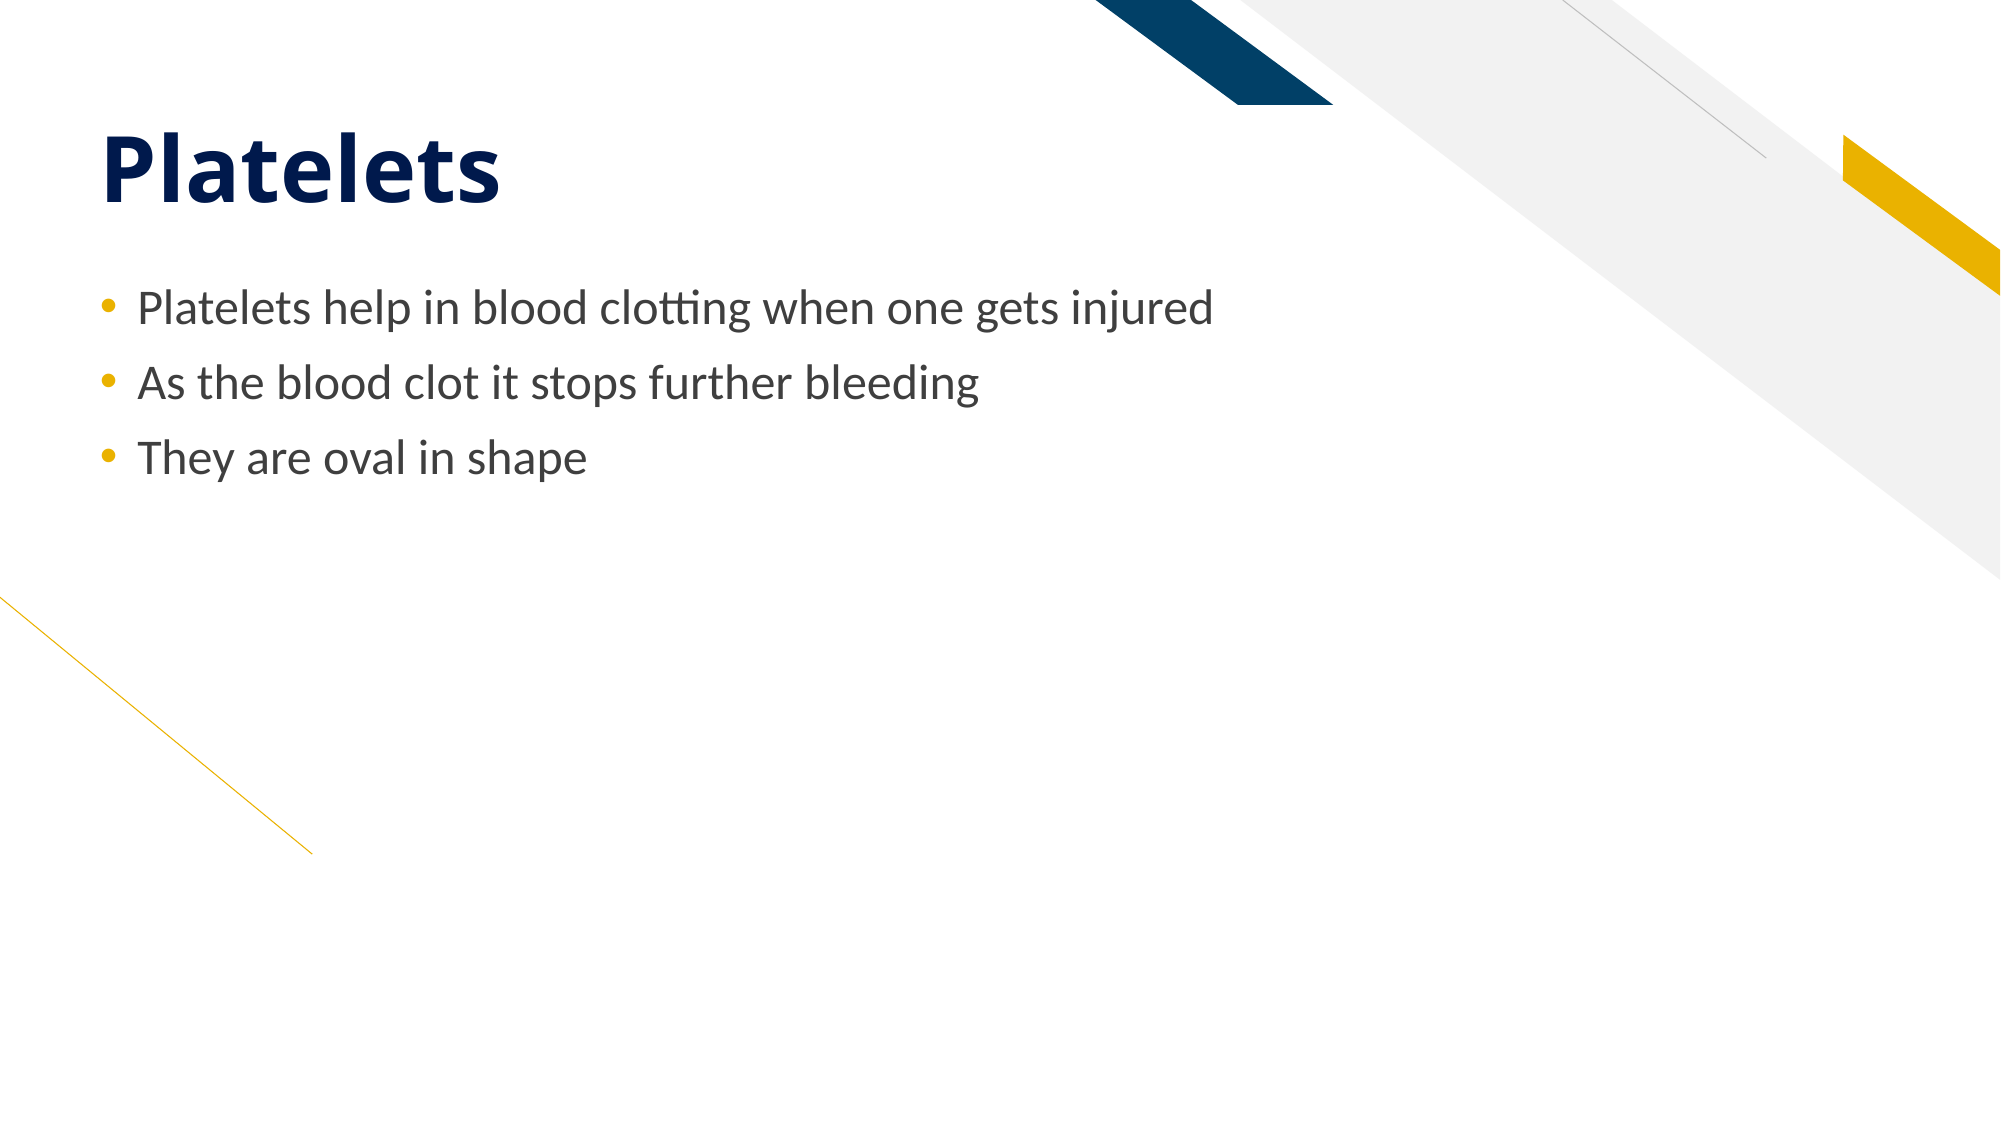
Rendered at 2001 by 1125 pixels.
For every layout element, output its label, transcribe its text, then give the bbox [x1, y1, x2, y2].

list Platelets help in blood clotting when one gets injured As the blood clot it stops further bleeding They are oval in shape [85, 274, 1863, 1014]
title Platelets [85, 34, 1453, 223]
